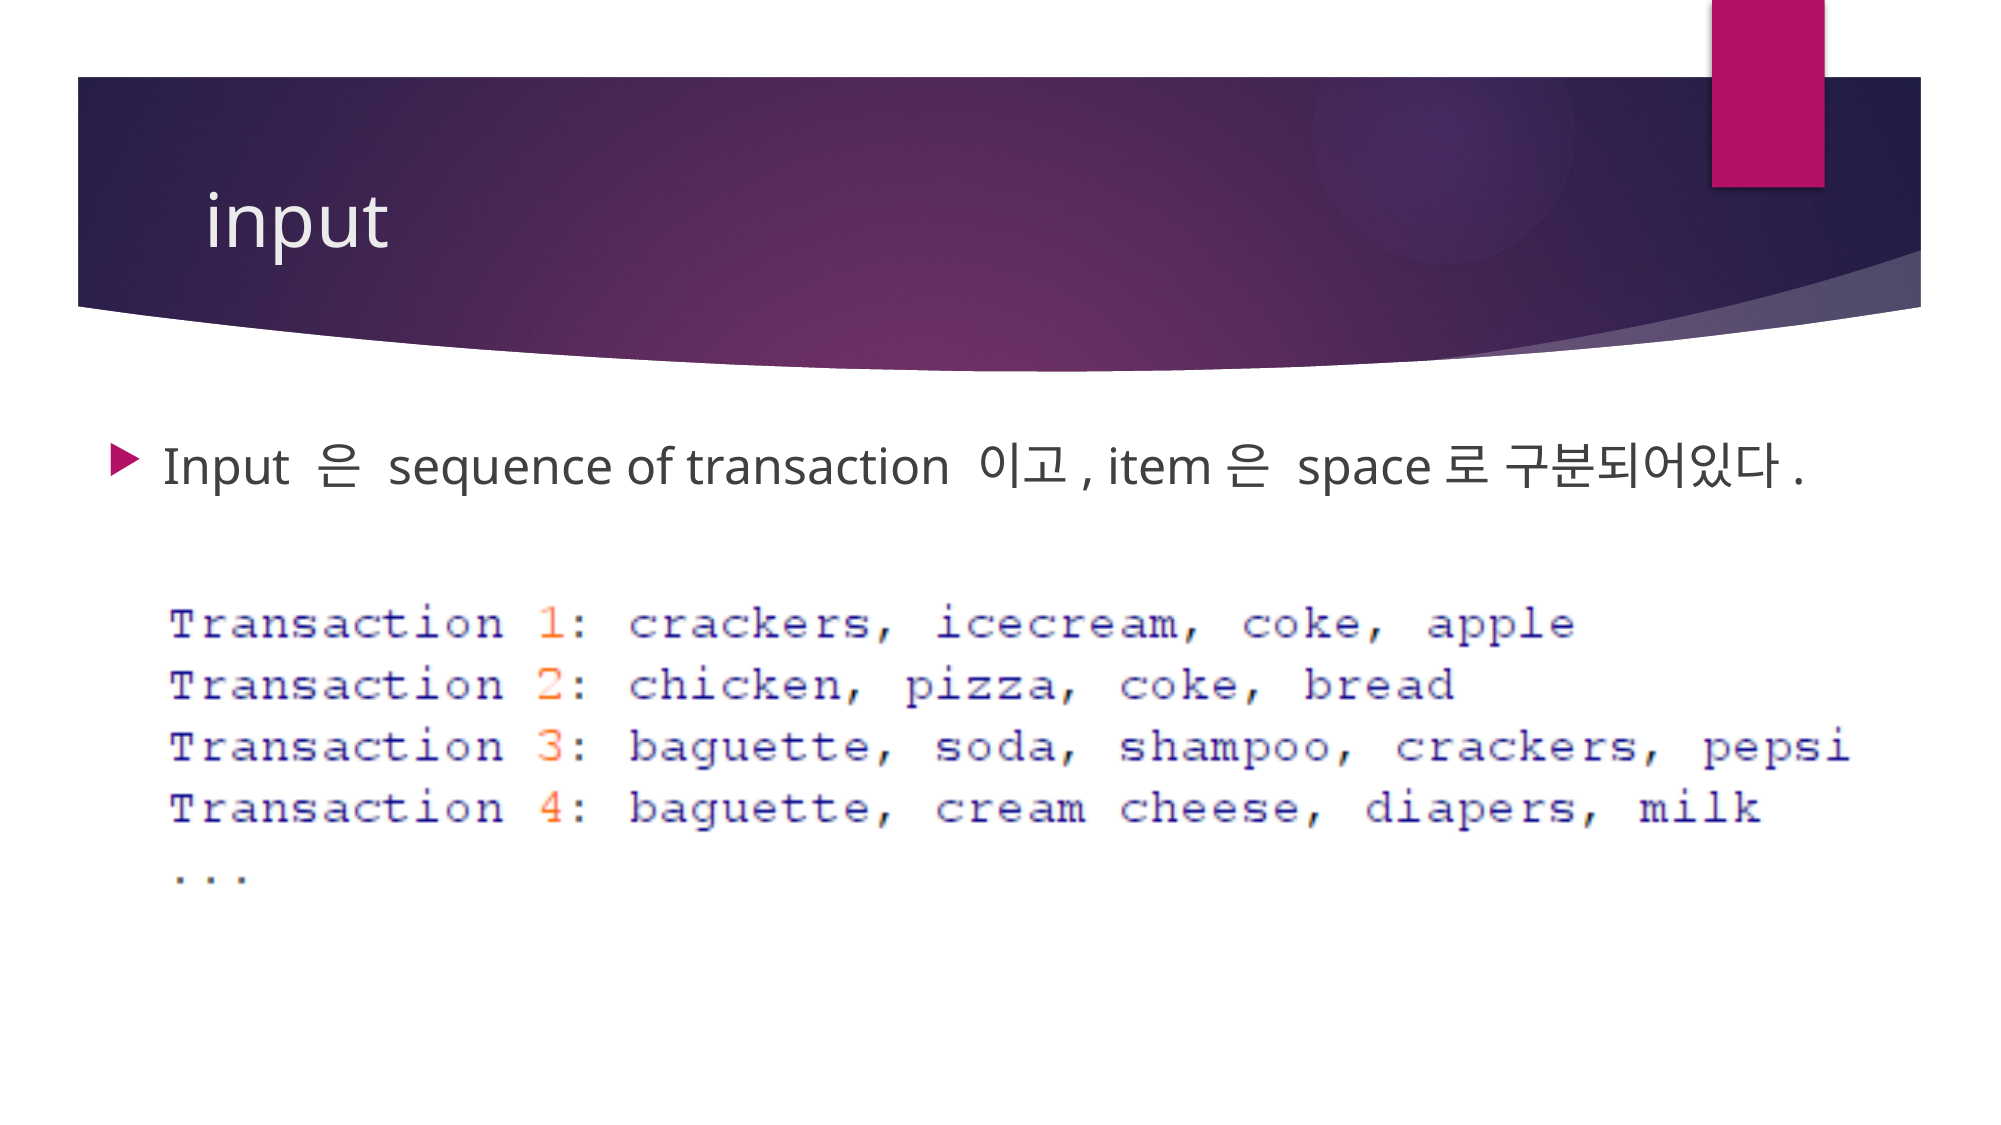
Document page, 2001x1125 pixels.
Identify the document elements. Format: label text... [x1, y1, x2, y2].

title input [189, 159, 1627, 276]
list Input 은 sequence of transaction 이고, item은 space로 구분되어있다. [92, 427, 1933, 988]
picture [125, 580, 1899, 906]
